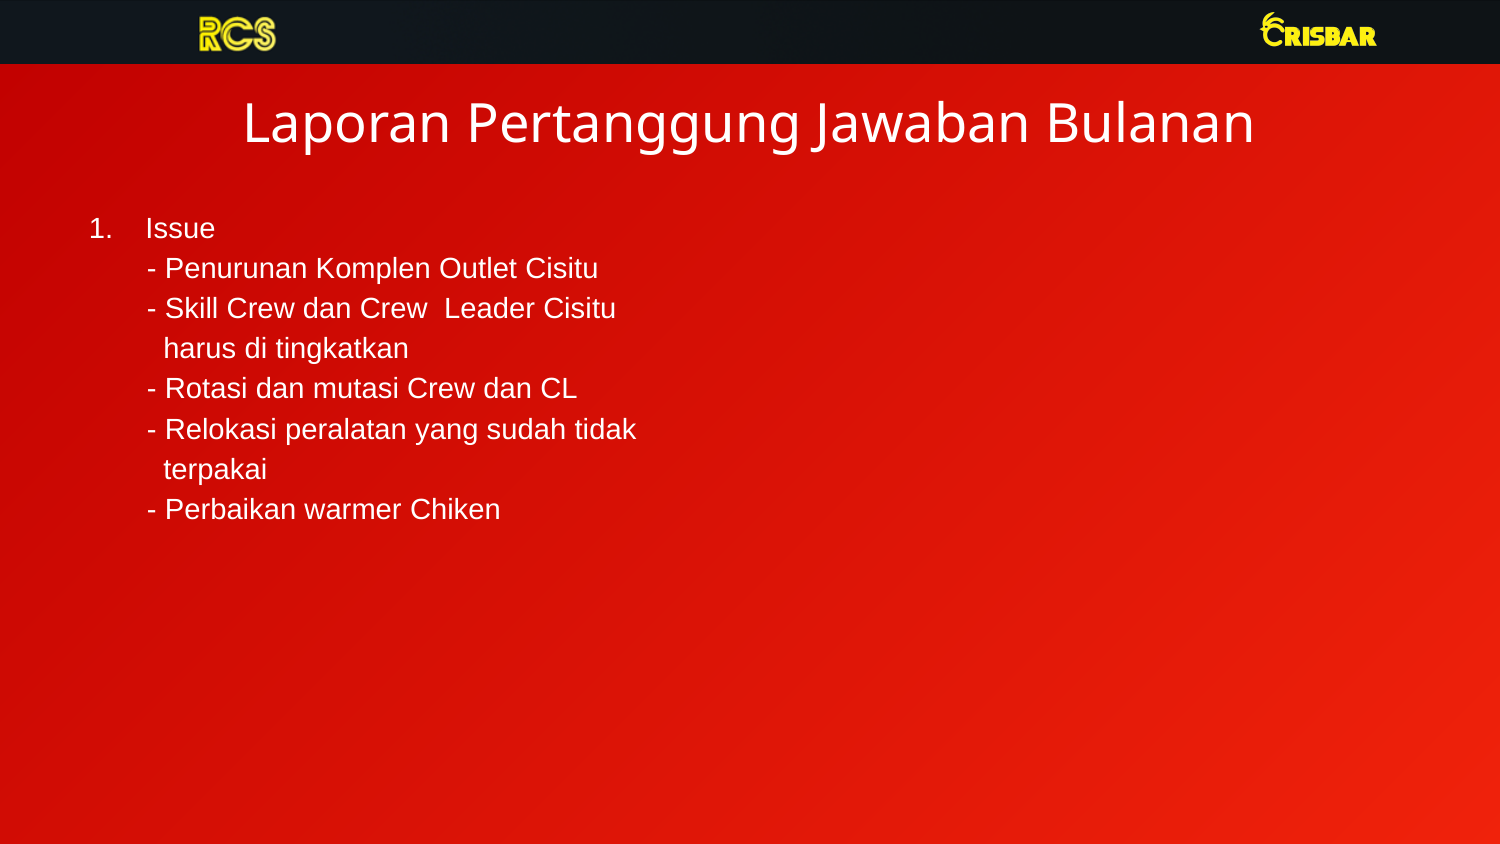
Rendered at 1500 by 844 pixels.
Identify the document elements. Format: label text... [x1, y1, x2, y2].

list Issue - Penurunan Komplen Outlet Cisitu - Skill Crew dan Crew Leader Cisitu harus di tingkatkan - Rotasi dan mutasi Crew dan CL - Relokasi peralatan yang sudah tidak terpakai - Perbaikan warmer Chiken [51, 189, 708, 695]
title Laporan Pertanggung Jawaban Bulanan [51, 72, 1449, 167]
picture [0, 0, 1500, 64]
